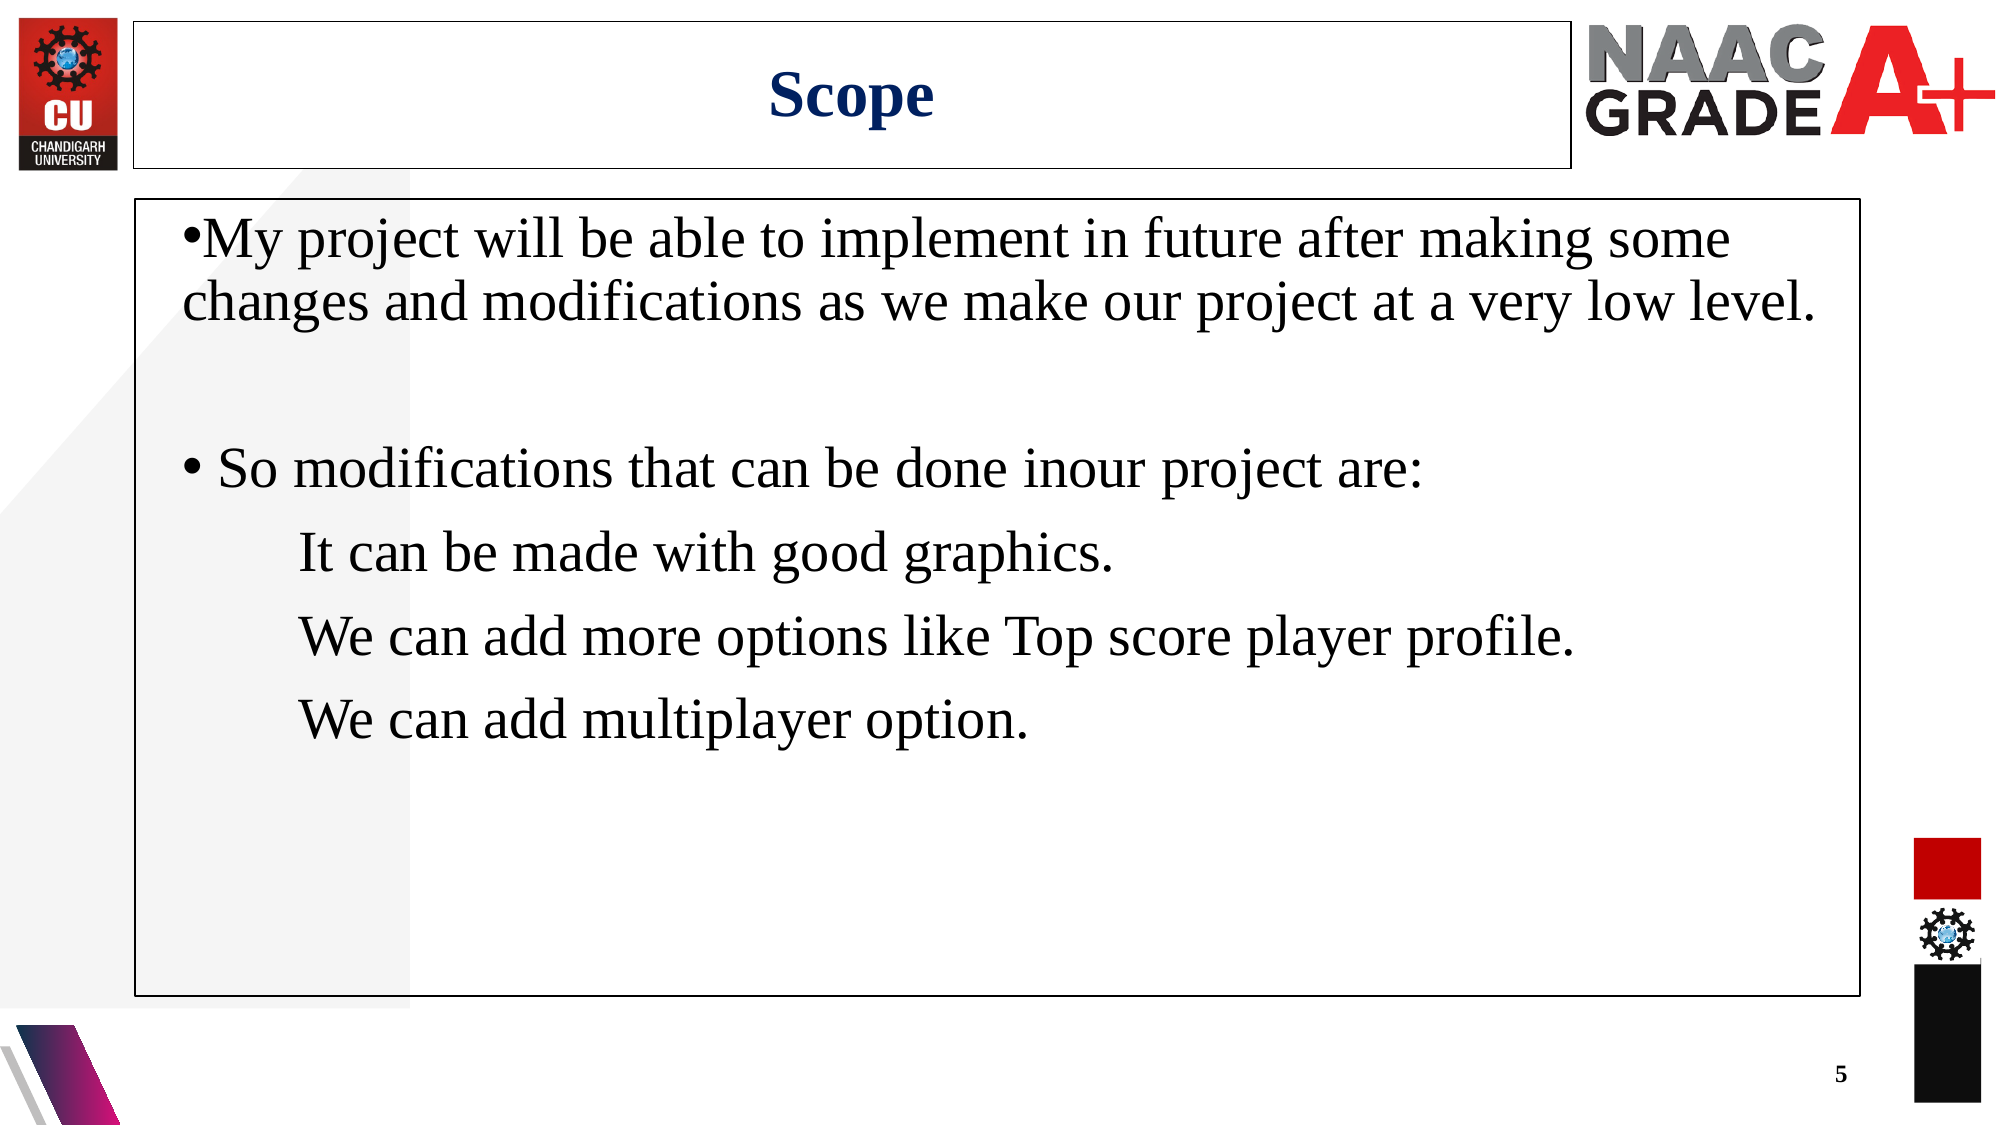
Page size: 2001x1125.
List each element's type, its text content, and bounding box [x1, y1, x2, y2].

list My project will be able to implement in future after making some changes and modifications as we make our project at a very low level. So modifications that can be done inour project are: It can be made with good graphics. We can add more options like Top score player profile. We can add multiplayer option. [134, 199, 1860, 997]
slide_number 5 [1412, 1042, 1863, 1103]
picture [18, 17, 118, 171]
picture [1585, 23, 1998, 136]
title Scope [132, 20, 1572, 170]
